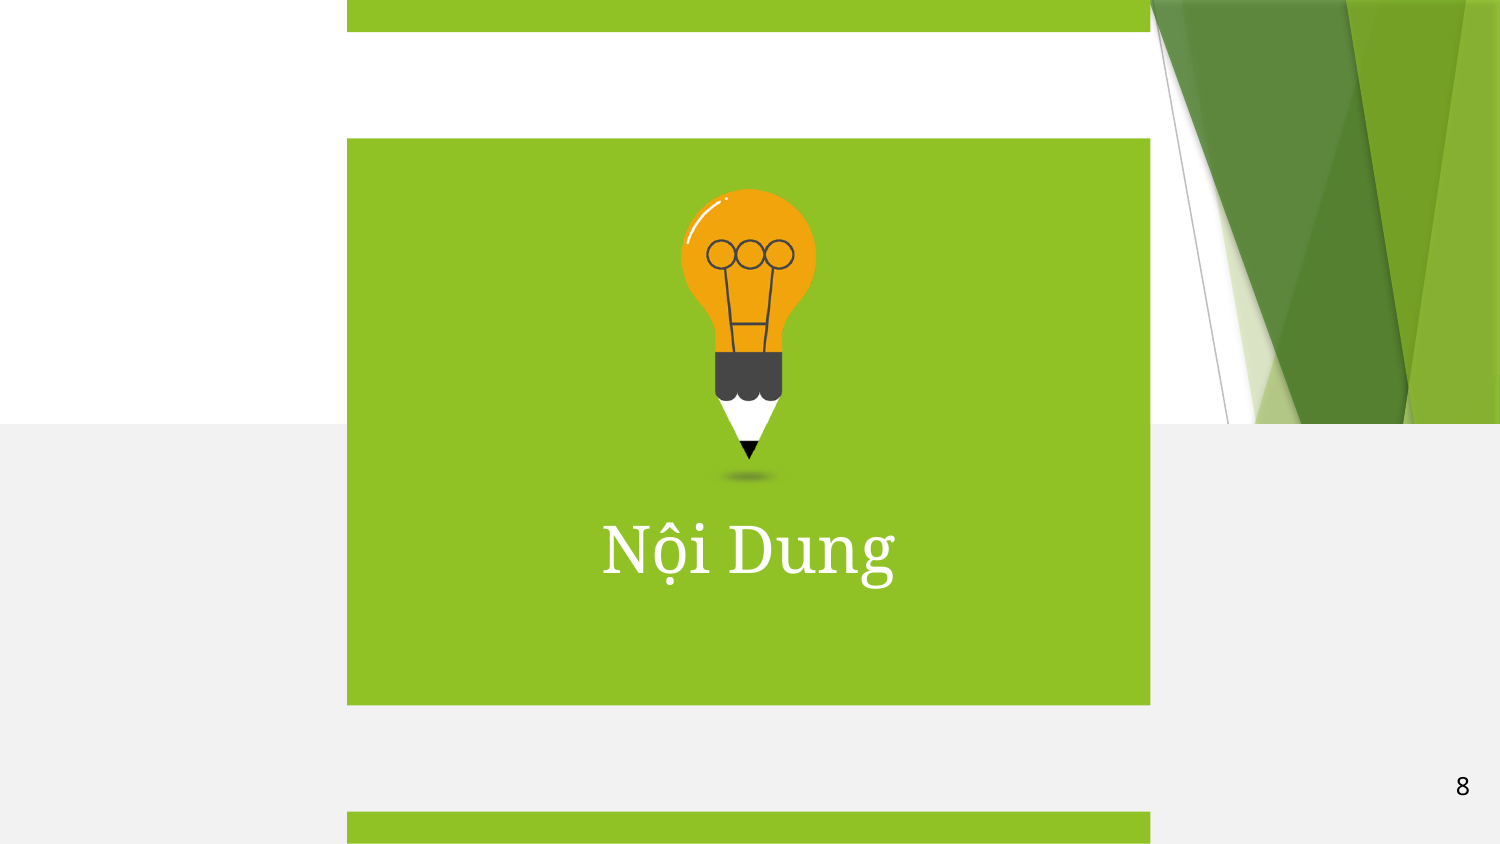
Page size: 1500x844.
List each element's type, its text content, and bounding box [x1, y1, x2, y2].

picture [681, 189, 816, 487]
list Nội Dung [347, 500, 1151, 595]
slide_number 8 [1390, 756, 1485, 818]
